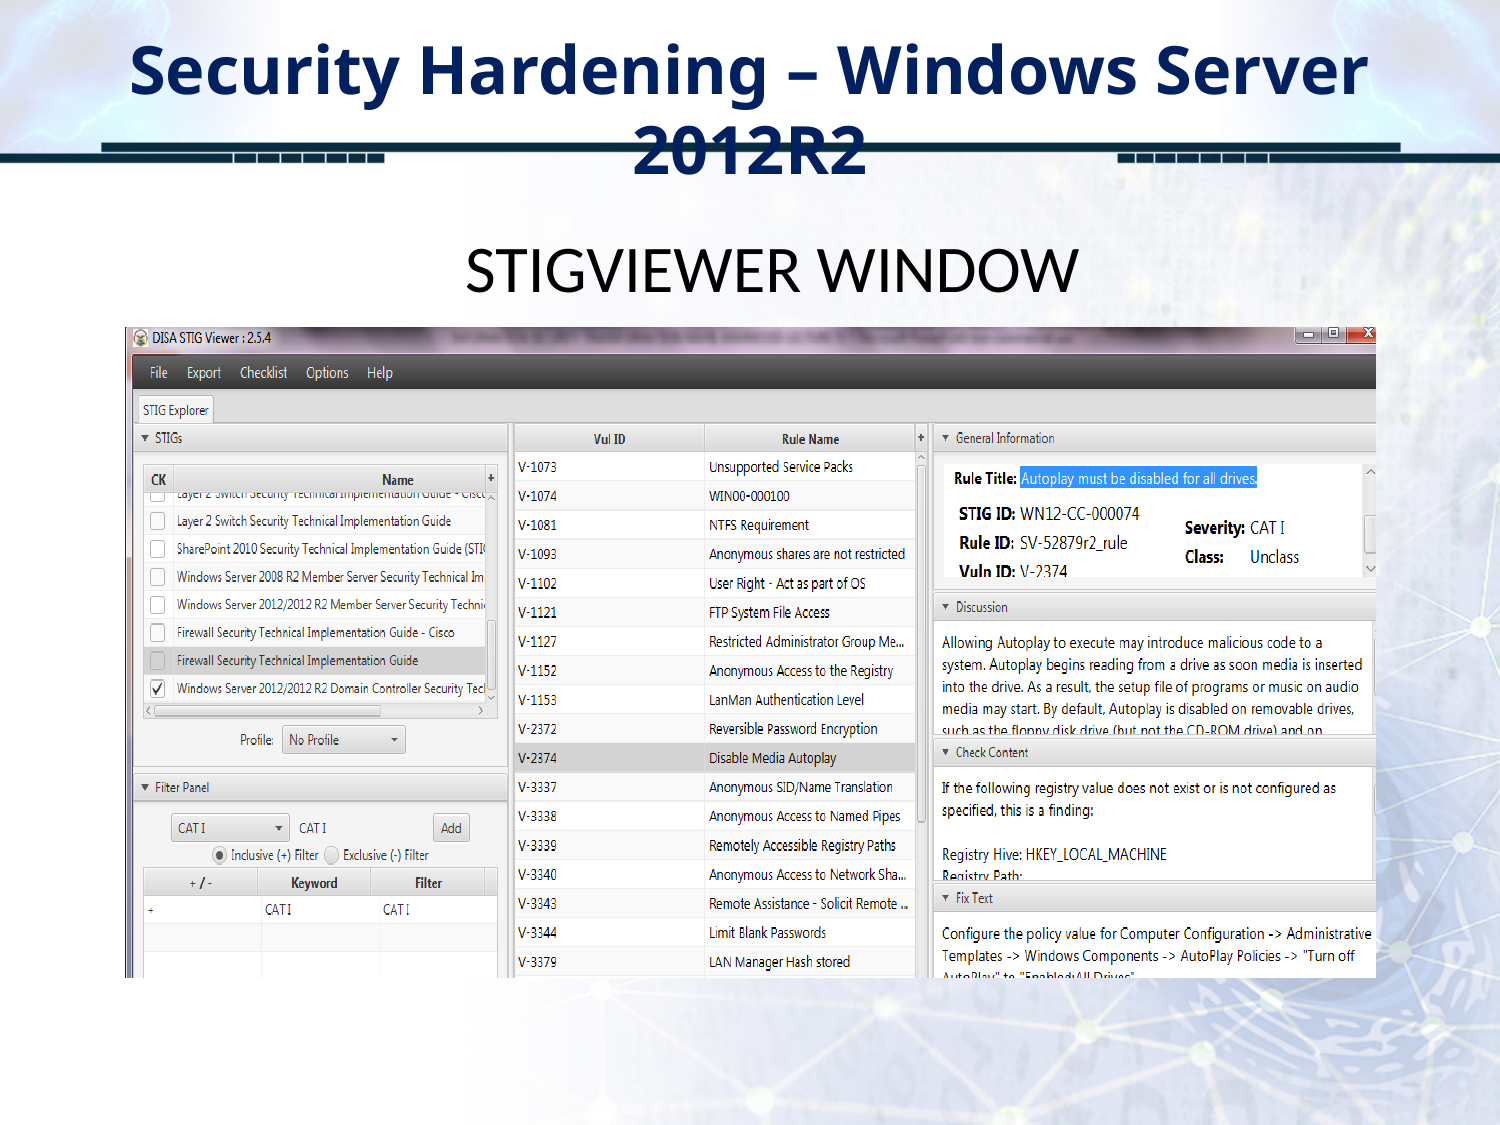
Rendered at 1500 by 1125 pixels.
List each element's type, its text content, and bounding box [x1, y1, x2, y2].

picture [0, 0, 1500, 1125]
text_box STIGVIEWER WINDOW [450, 218, 1095, 313]
title Security Hardening – Windows Server 2012R2 [75, 34, 1425, 182]
